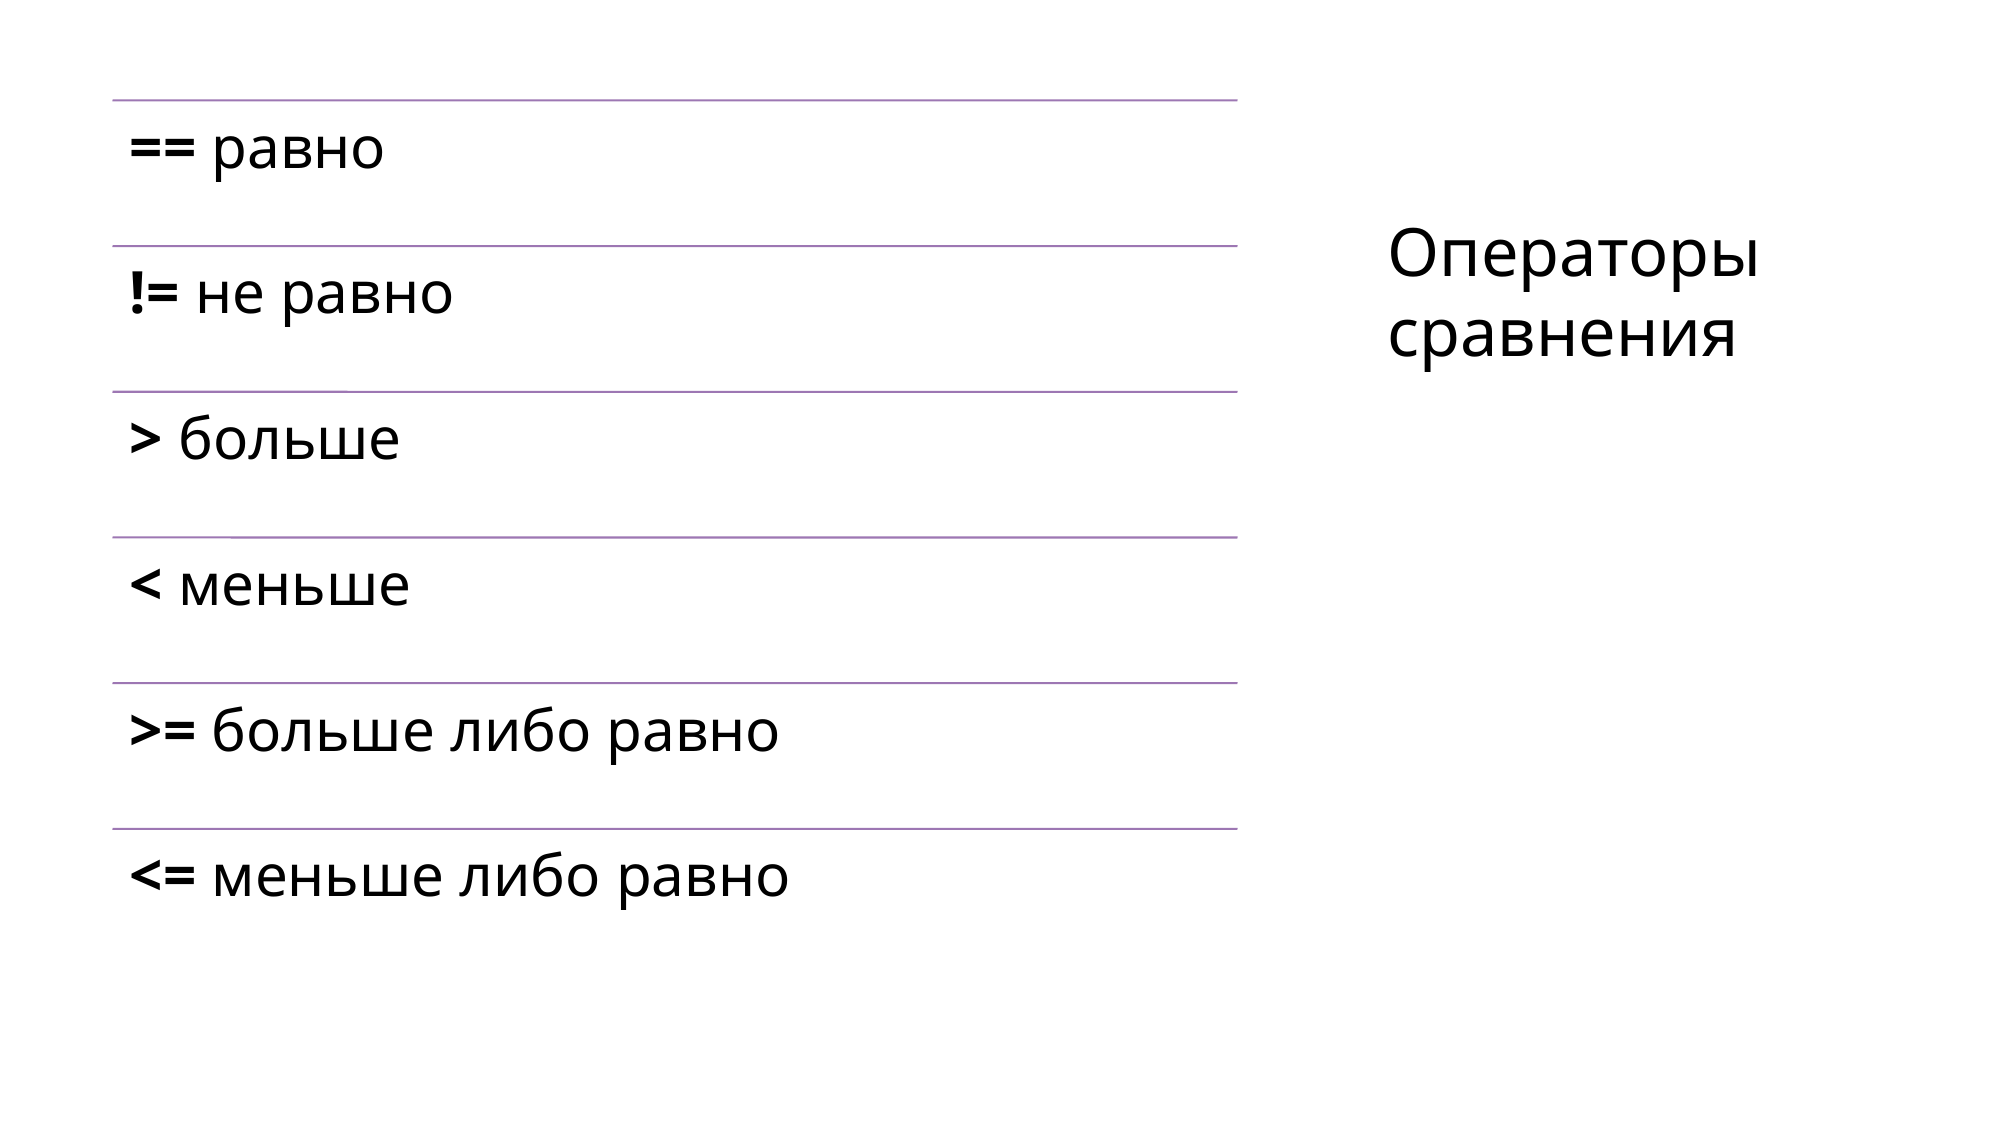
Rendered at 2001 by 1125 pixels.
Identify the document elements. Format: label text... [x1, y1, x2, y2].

title Операторы сравнения [1387, 99, 1907, 370]
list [112, 99, 1238, 975]
